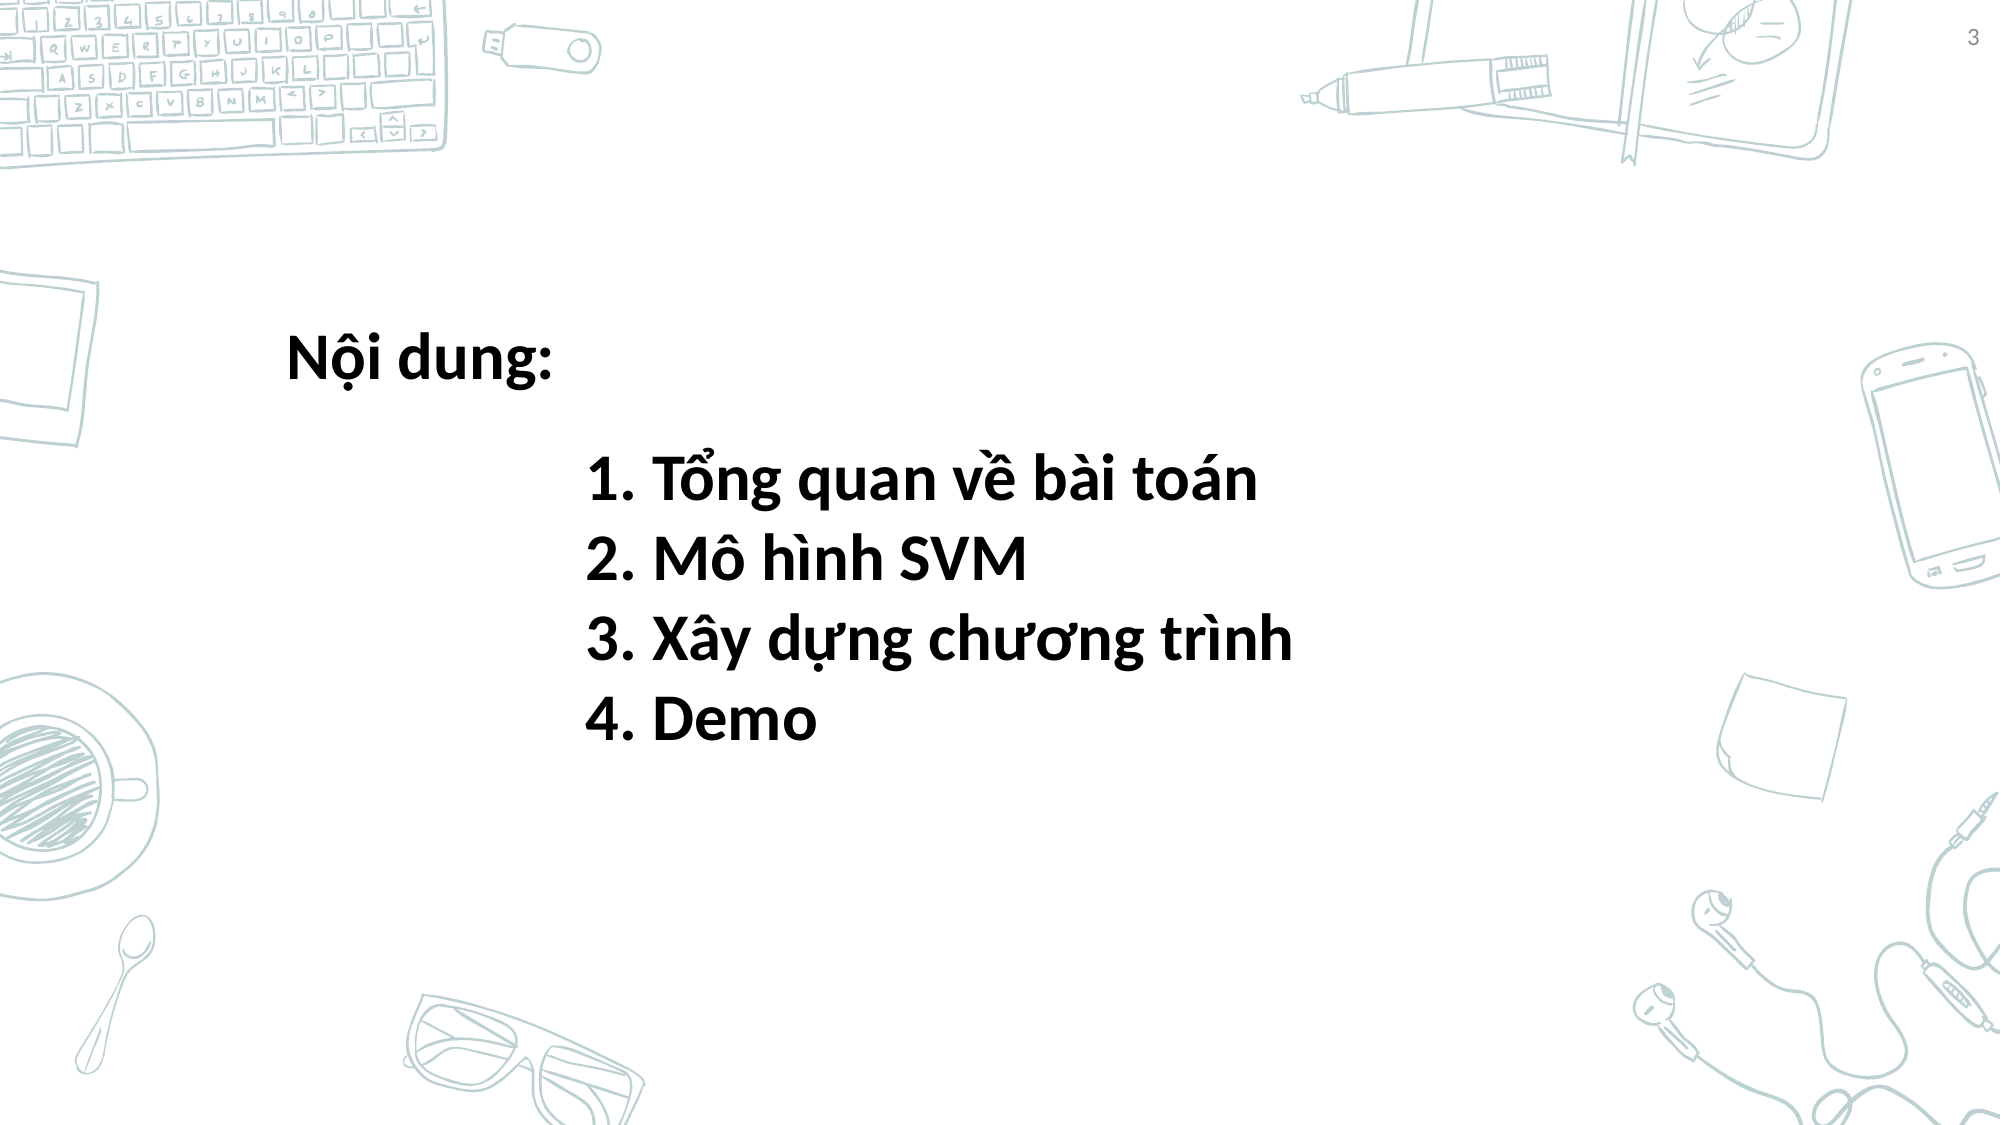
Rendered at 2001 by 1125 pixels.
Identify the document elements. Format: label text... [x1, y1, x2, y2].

text_box 1. Tổng quan về bài toán 2. Mô hình SVM 3. Xây dựng chương trình 4. Demo [465, 414, 1891, 821]
slide_number 3 [1913, 0, 2000, 71]
title Nội dung: [266, 286, 665, 415]
